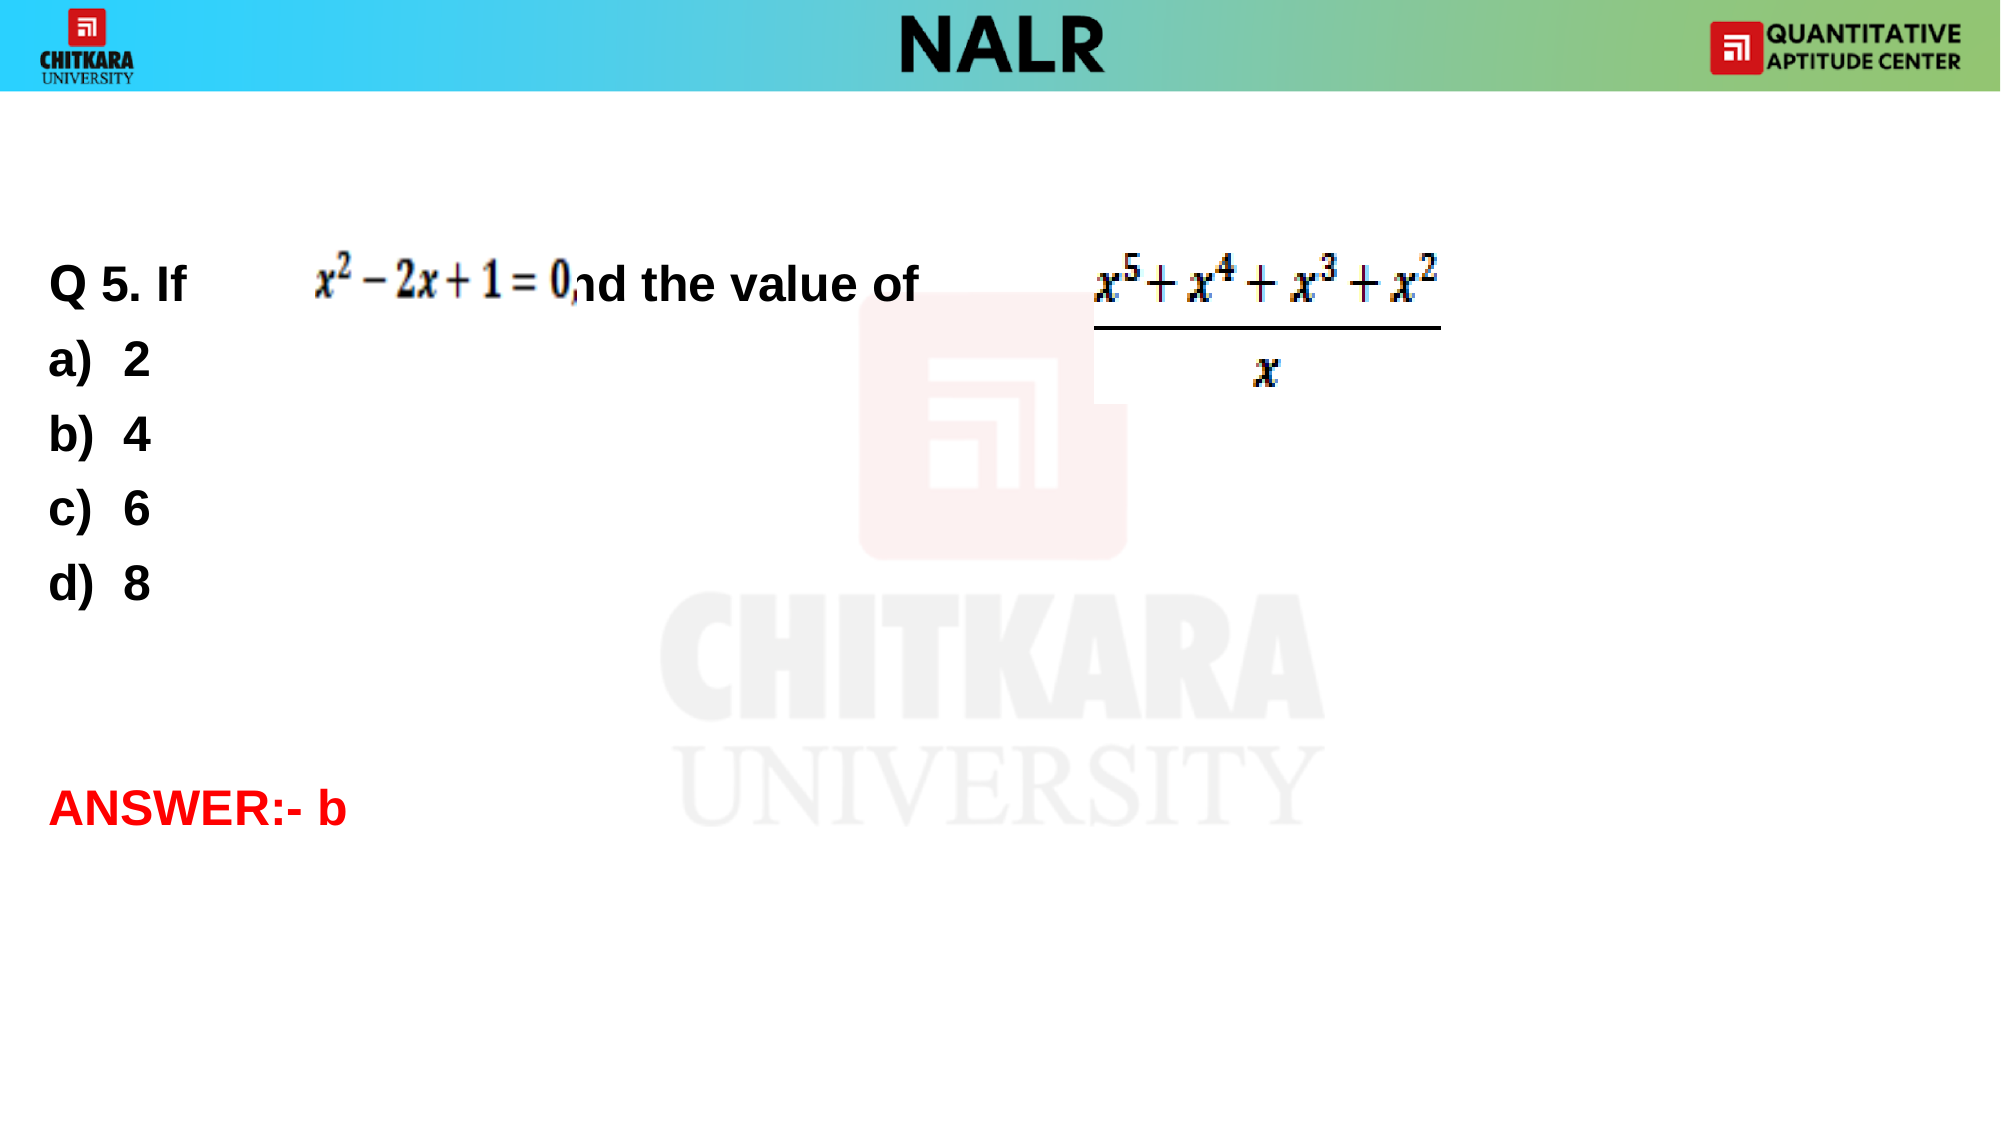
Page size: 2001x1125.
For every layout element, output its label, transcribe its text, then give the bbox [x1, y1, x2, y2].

list Q 5. If find the value of 2 4 6 8 ANSWER:- b [33, 175, 1959, 1053]
picture [0, 0, 2001, 1125]
